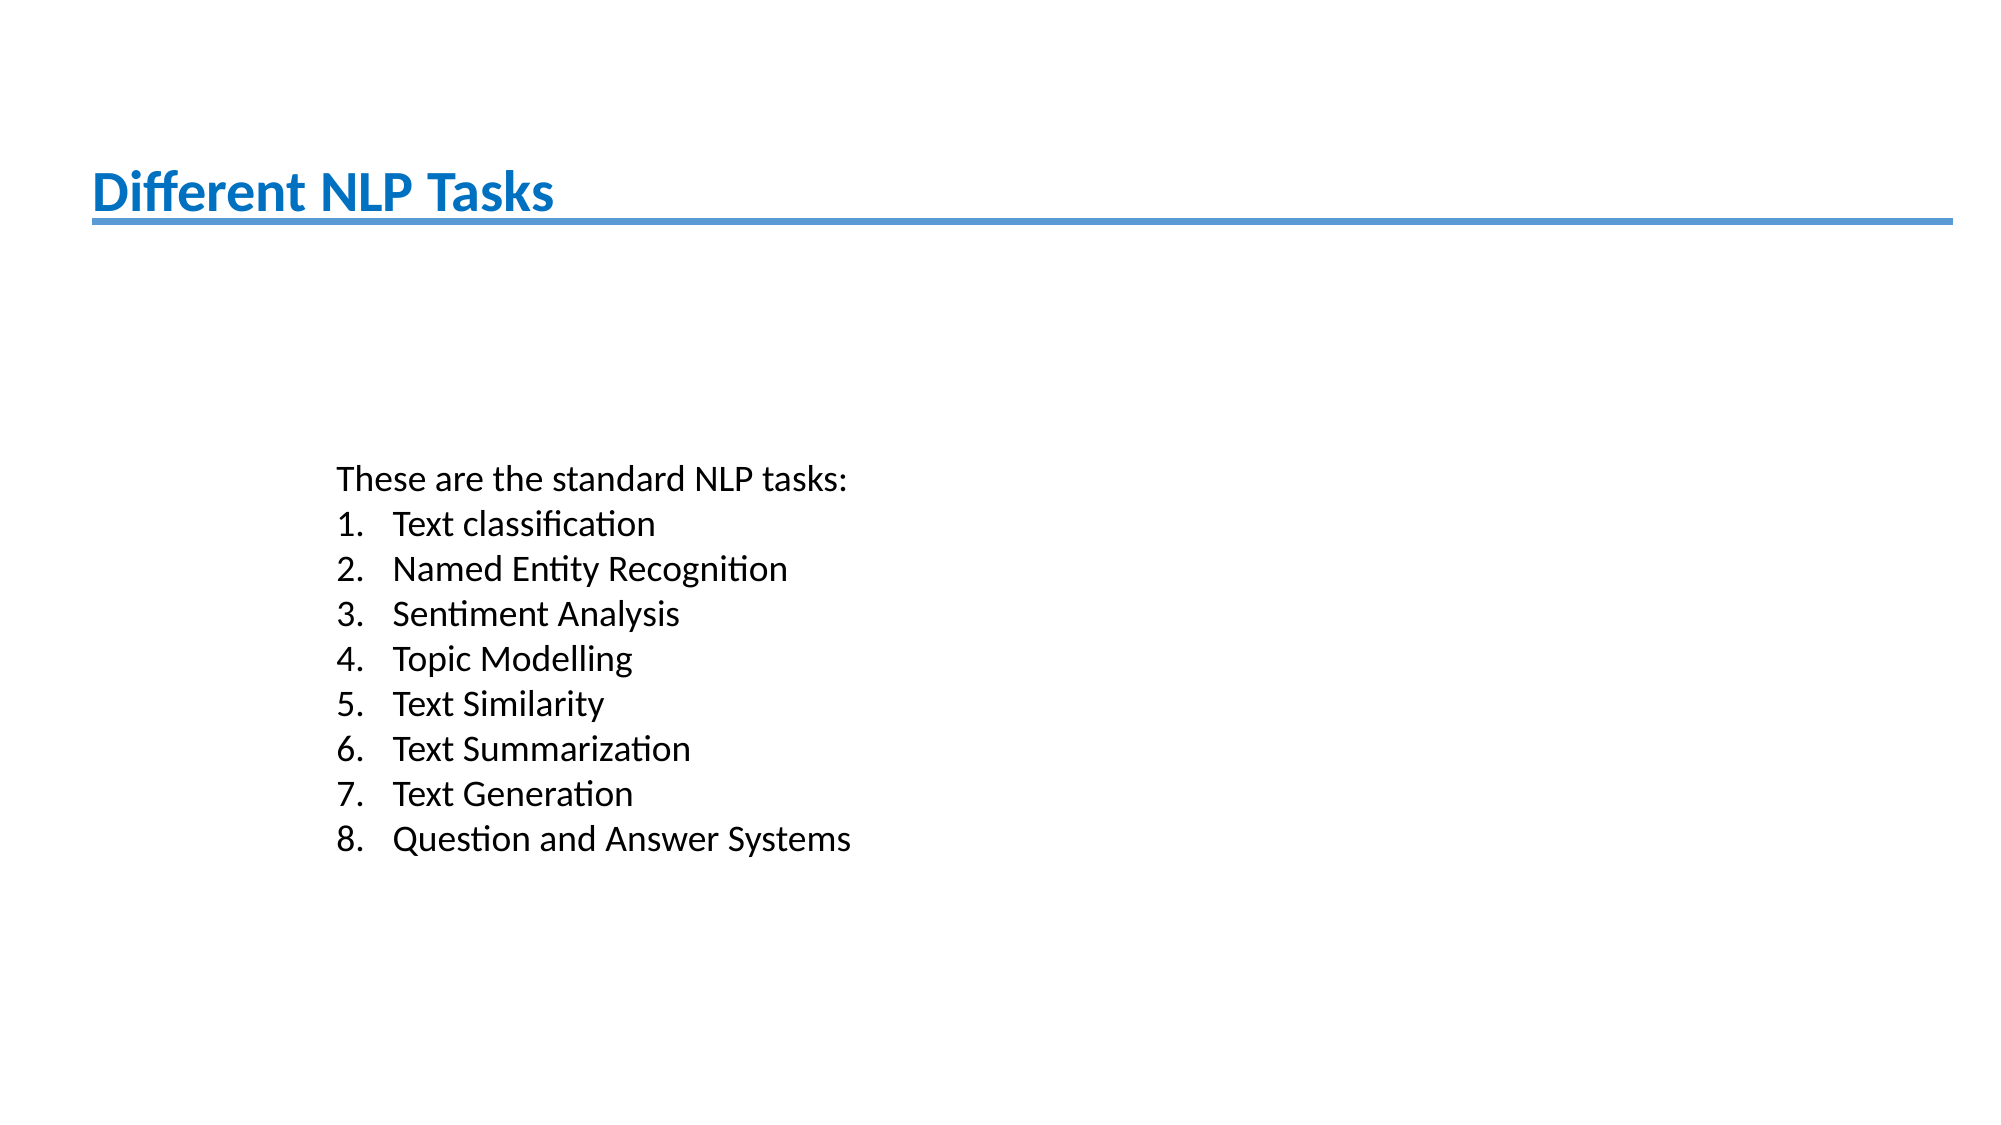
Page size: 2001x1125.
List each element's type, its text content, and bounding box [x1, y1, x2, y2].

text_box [91, 76, 1955, 227]
text_box Different NLP Tasks [77, 145, 797, 231]
text_box These are the standard NLP tasks: Text classification Named Entity Recognition Sentiment Analysis Topic Modelling Text Similarity Text Summarization Text Generation Question and Answer Systems [321, 446, 2000, 867]
